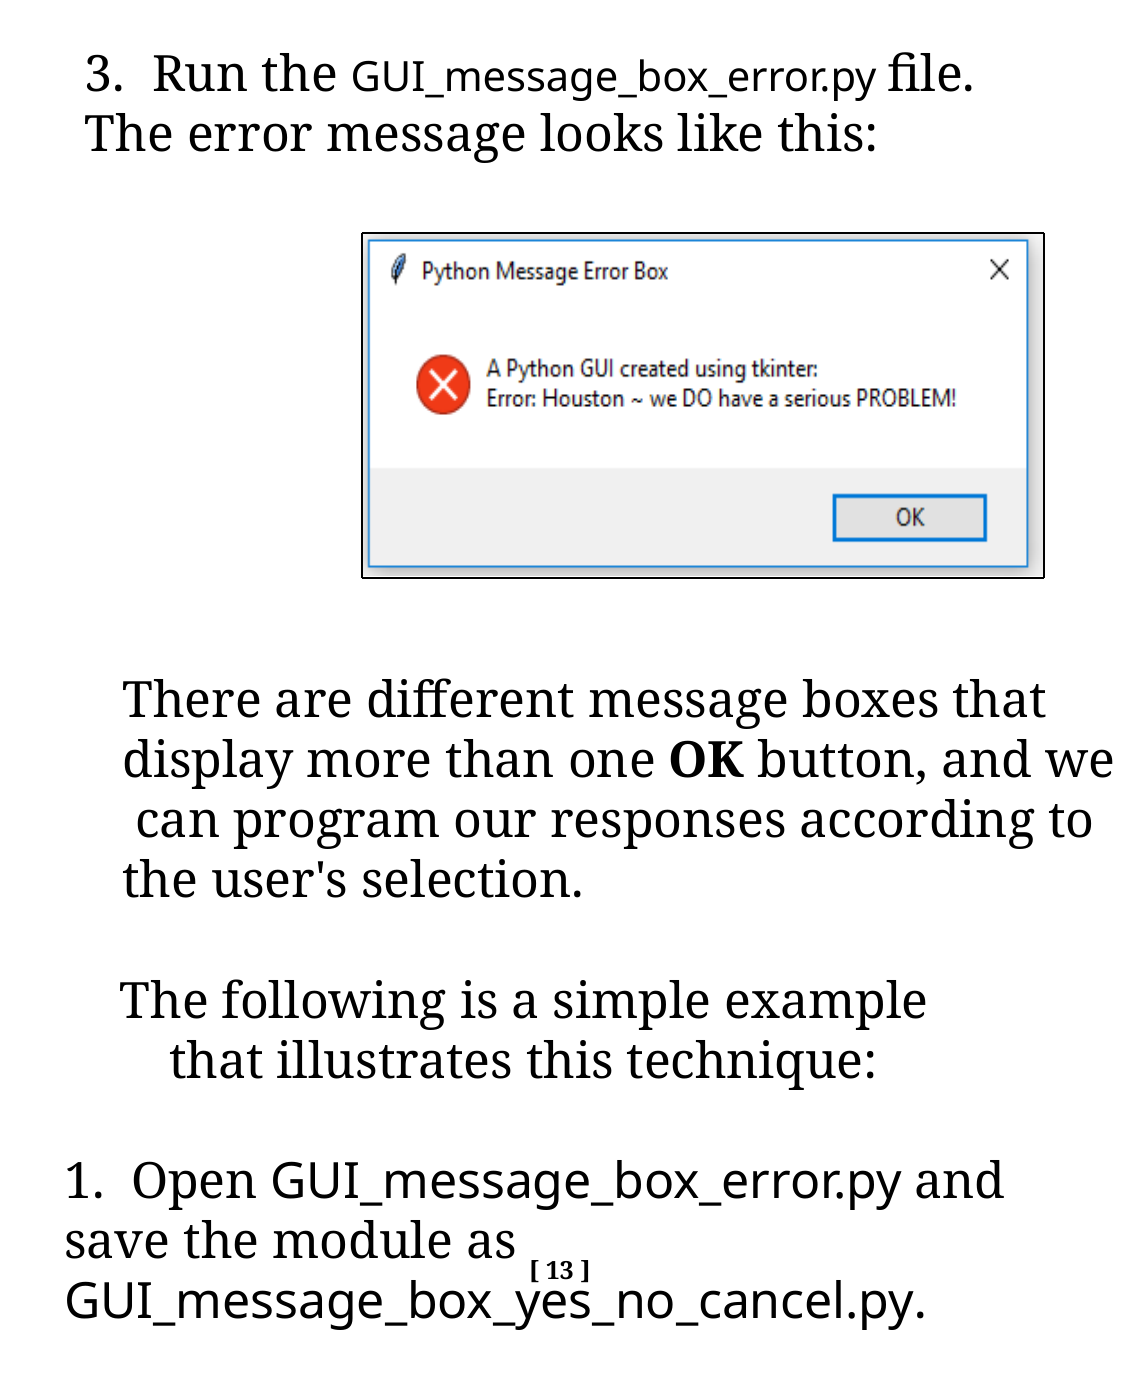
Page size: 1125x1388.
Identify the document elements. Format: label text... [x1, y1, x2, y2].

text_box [359, 230, 1046, 580]
slide_number [ 13 ] [527, 1263, 605, 1289]
text_box 3. Run the GUI_message_box_error.py file. The error message looks like this: [83, 39, 1042, 162]
text_box There are different message boxes that display more than one OK button, and we can program our responses according to the user's selection. The following is a simple example that illustrates this technique: 1. Open GUI_message_box_error.py and save the module as GUI_message_box_yes_no_cancel.py. [26, 665, 1125, 1329]
